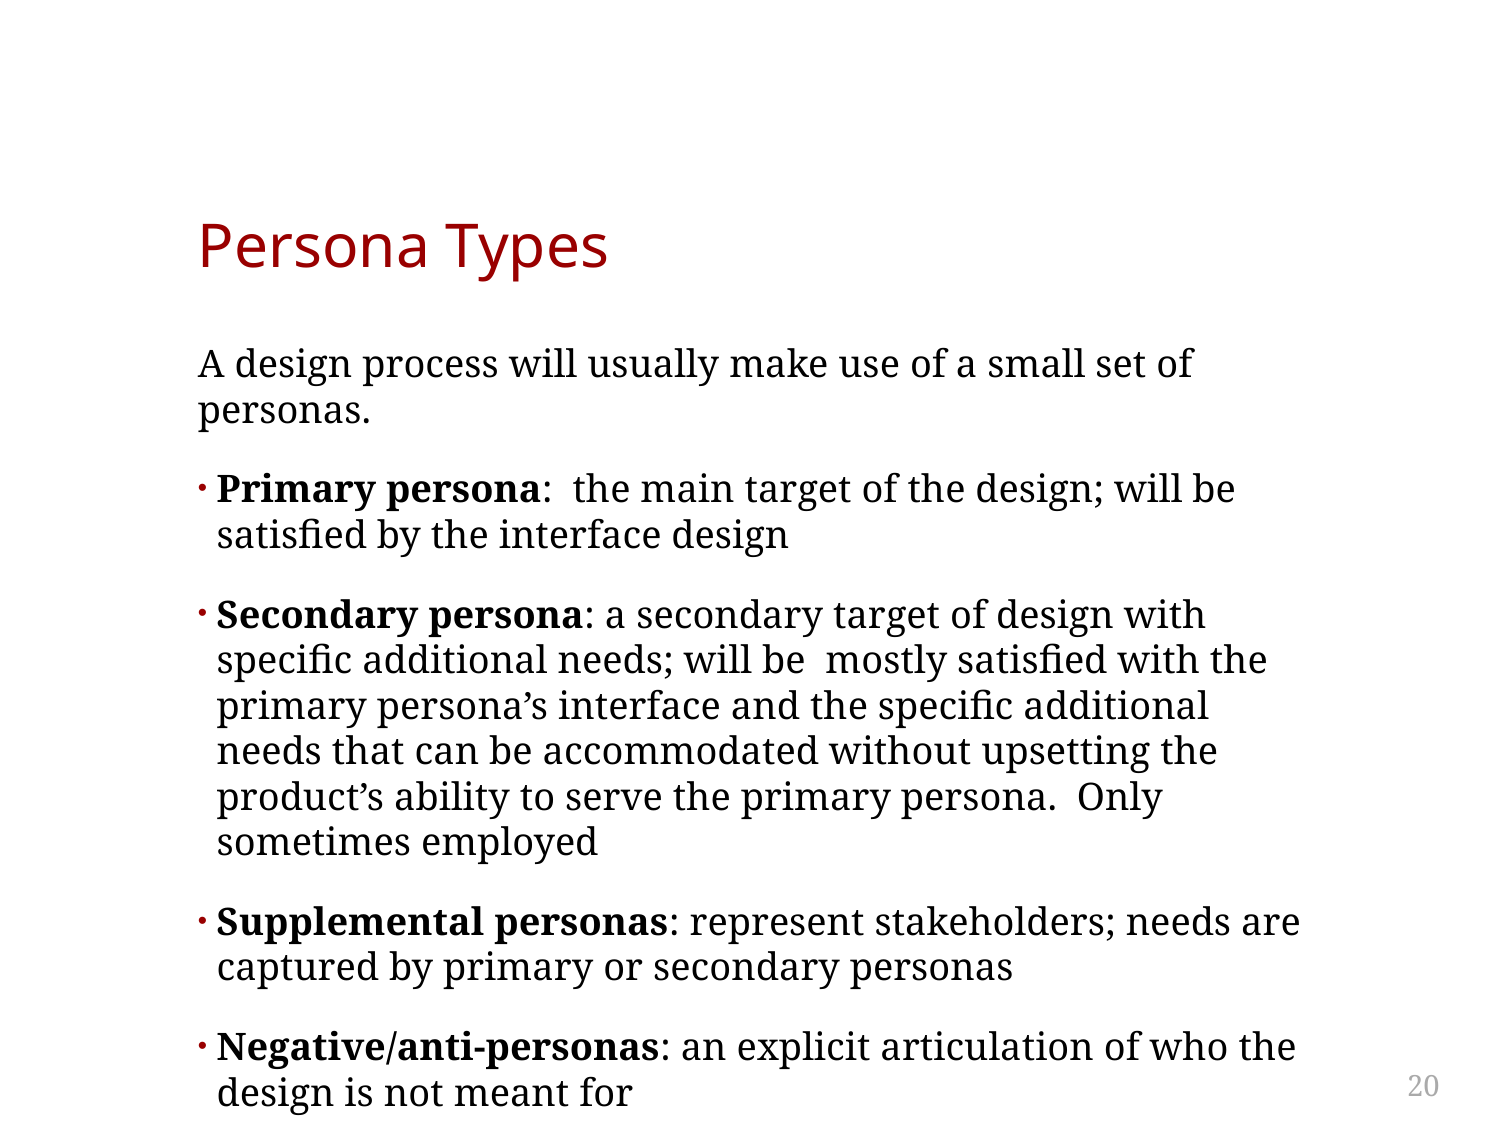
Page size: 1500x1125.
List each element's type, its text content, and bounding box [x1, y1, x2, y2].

title Persona Types [190, 203, 1310, 337]
list A design process will usually make use of a small set of personas. Primary persona: the main target of the design; will be satisfied by the interface design Secondary persona: a secondary target of design with specific additional needs; will be mostly satisfied with the primary persona’s interface and the specific additional needs that can be accommodated without upsetting the product’s ability to serve the primary persona. Only sometimes employed Supplemental personas: represent stakeholders; needs are captured by primary or secondary personas Negative/anti-personas: an explicit articulation of who the design is not meant for [190, 337, 1310, 1125]
slide_number 20 [1349, 1050, 1498, 1125]
